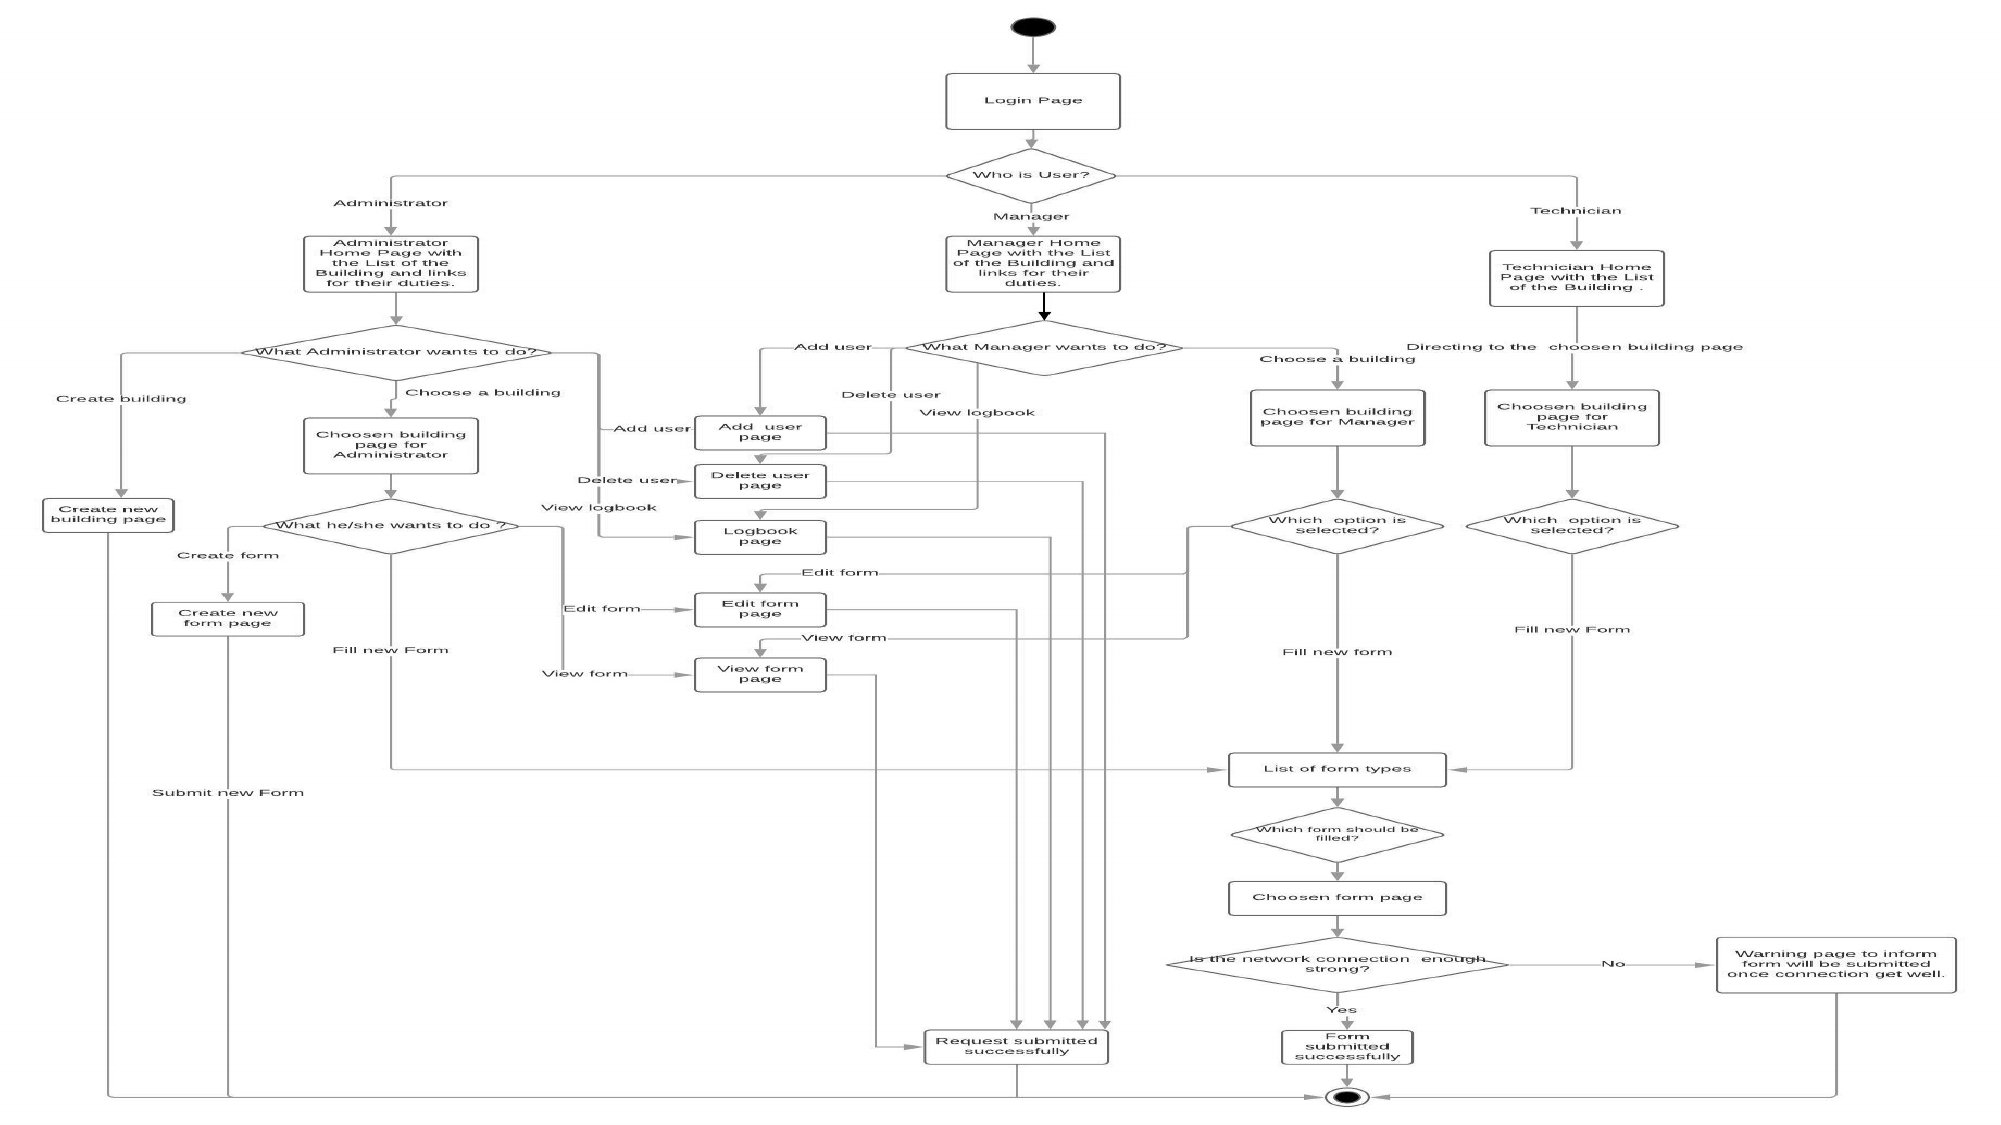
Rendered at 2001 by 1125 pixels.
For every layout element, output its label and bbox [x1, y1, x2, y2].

list [0, 0, 2000, 1125]
